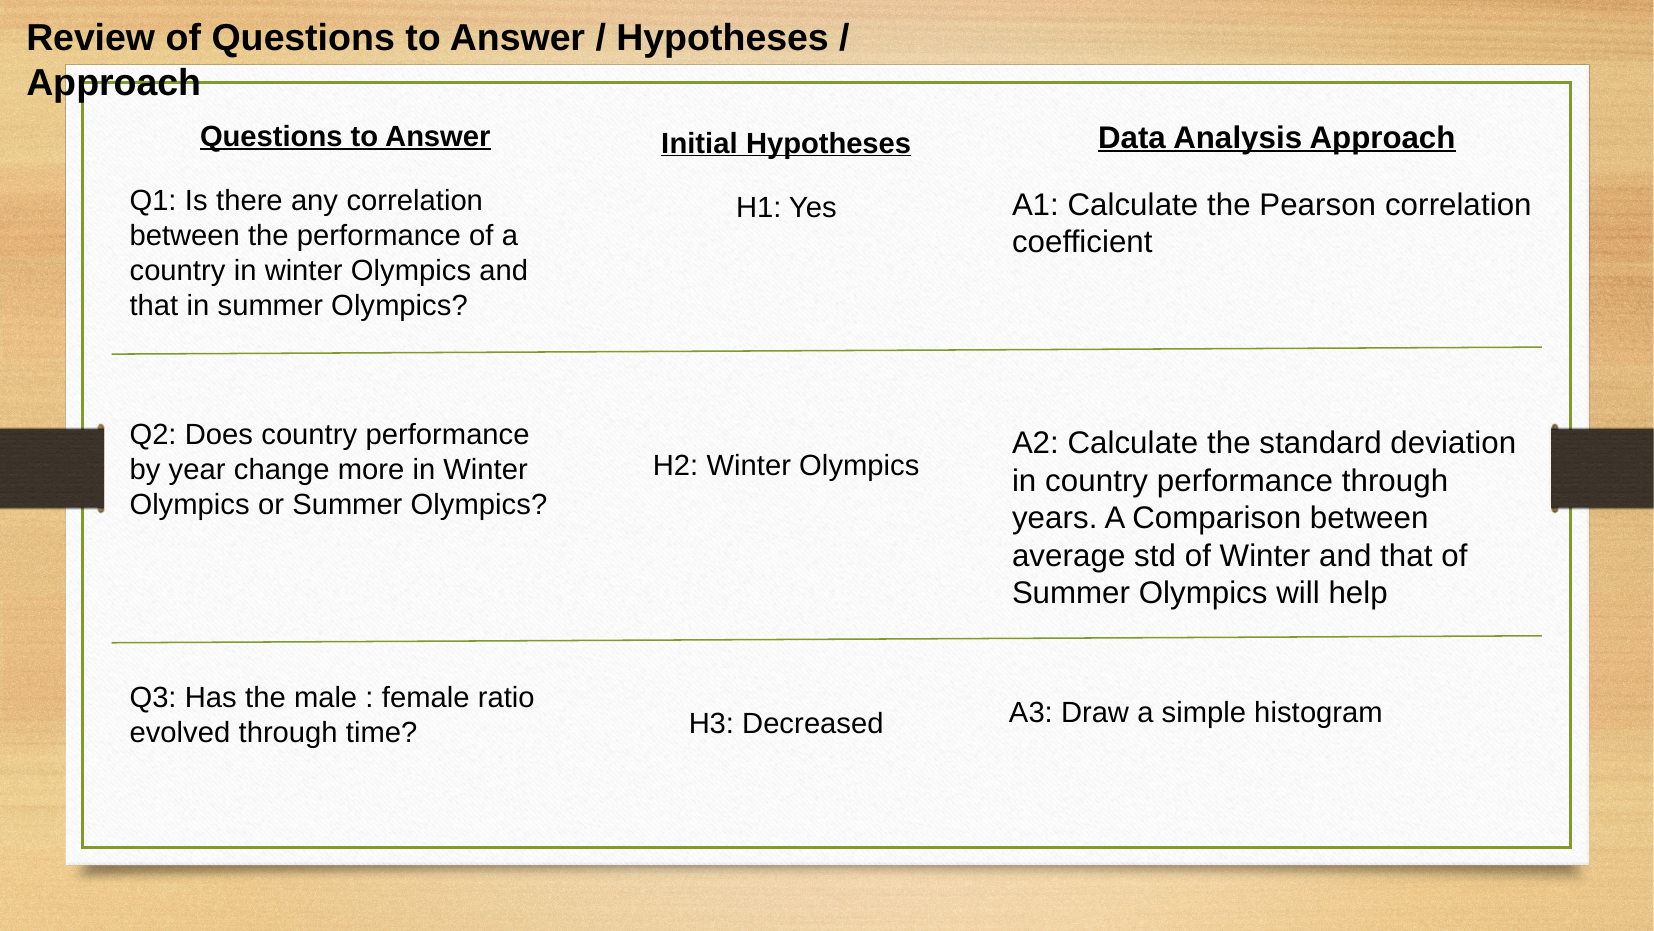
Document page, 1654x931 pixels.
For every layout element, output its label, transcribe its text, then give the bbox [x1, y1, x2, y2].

text_box Initial Hypotheses H1: Yes H2: Winter Olympics H3: Decreased [602, 355, 953, 635]
text_box Review of Questions to Answer / Hypotheses / Approach [11, 6, 1049, 111]
text_box [98, 88, 1587, 188]
text_box A3: Draw a simple histogram [994, 686, 1399, 781]
text_box Initial Hypotheses H1: Yes H2: Winter Olympics H3: Decreased [602, 123, 953, 346]
text_box Questions to Answer Q1: Is there any correlation between the performance of a country in winter Olympics and that in summer Olympics? Q2: Does country performance by year change more in Winter Olympics or Summer Olympics? Q3: Has the male : female ratio evolved through time? [111, 117, 562, 346]
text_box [111, 635, 1543, 643]
text_box Data Analysis Approach A1: Calculate the Pearson correlation coefficient A2: Calculate the standard deviation in country performance through years. A Comparison between average std of Winter and that of Summer Olympics will help [993, 643, 1542, 842]
text_box Data Analysis Approach A1: Calculate the Pearson correlation coefficient A2: Calculate the standard deviation in country performance through years. A Comparison between average std of Winter and that of Summer Olympics will help [993, 355, 1542, 635]
text_box Initial Hypotheses H1: Yes H2: Winter Olympics H3: Decreased [602, 643, 953, 842]
picture [0, 0, 1654, 931]
text_box Questions to Answer Q1: Is there any correlation between the performance of a country in winter Olympics and that in summer Olympics? Q2: Does country performance by year change more in Winter Olympics or Summer Olympics? Q3: Has the male : female ratio evolved through time? [111, 355, 562, 635]
text_box Data Analysis Approach A1: Calculate the Pearson correlation coefficient A2: Calculate the standard deviation in country performance through years. A Comparison between average std of Winter and that of Summer Olympics will help [993, 117, 1542, 346]
text_box Questions to Answer Q1: Is there any correlation between the performance of a country in winter Olympics and that in summer Olympics? Q2: Does country performance by year change more in Winter Olympics or Summer Olympics? Q3: Has the male : female ratio evolved through time? [111, 643, 562, 787]
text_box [111, 346, 1543, 355]
